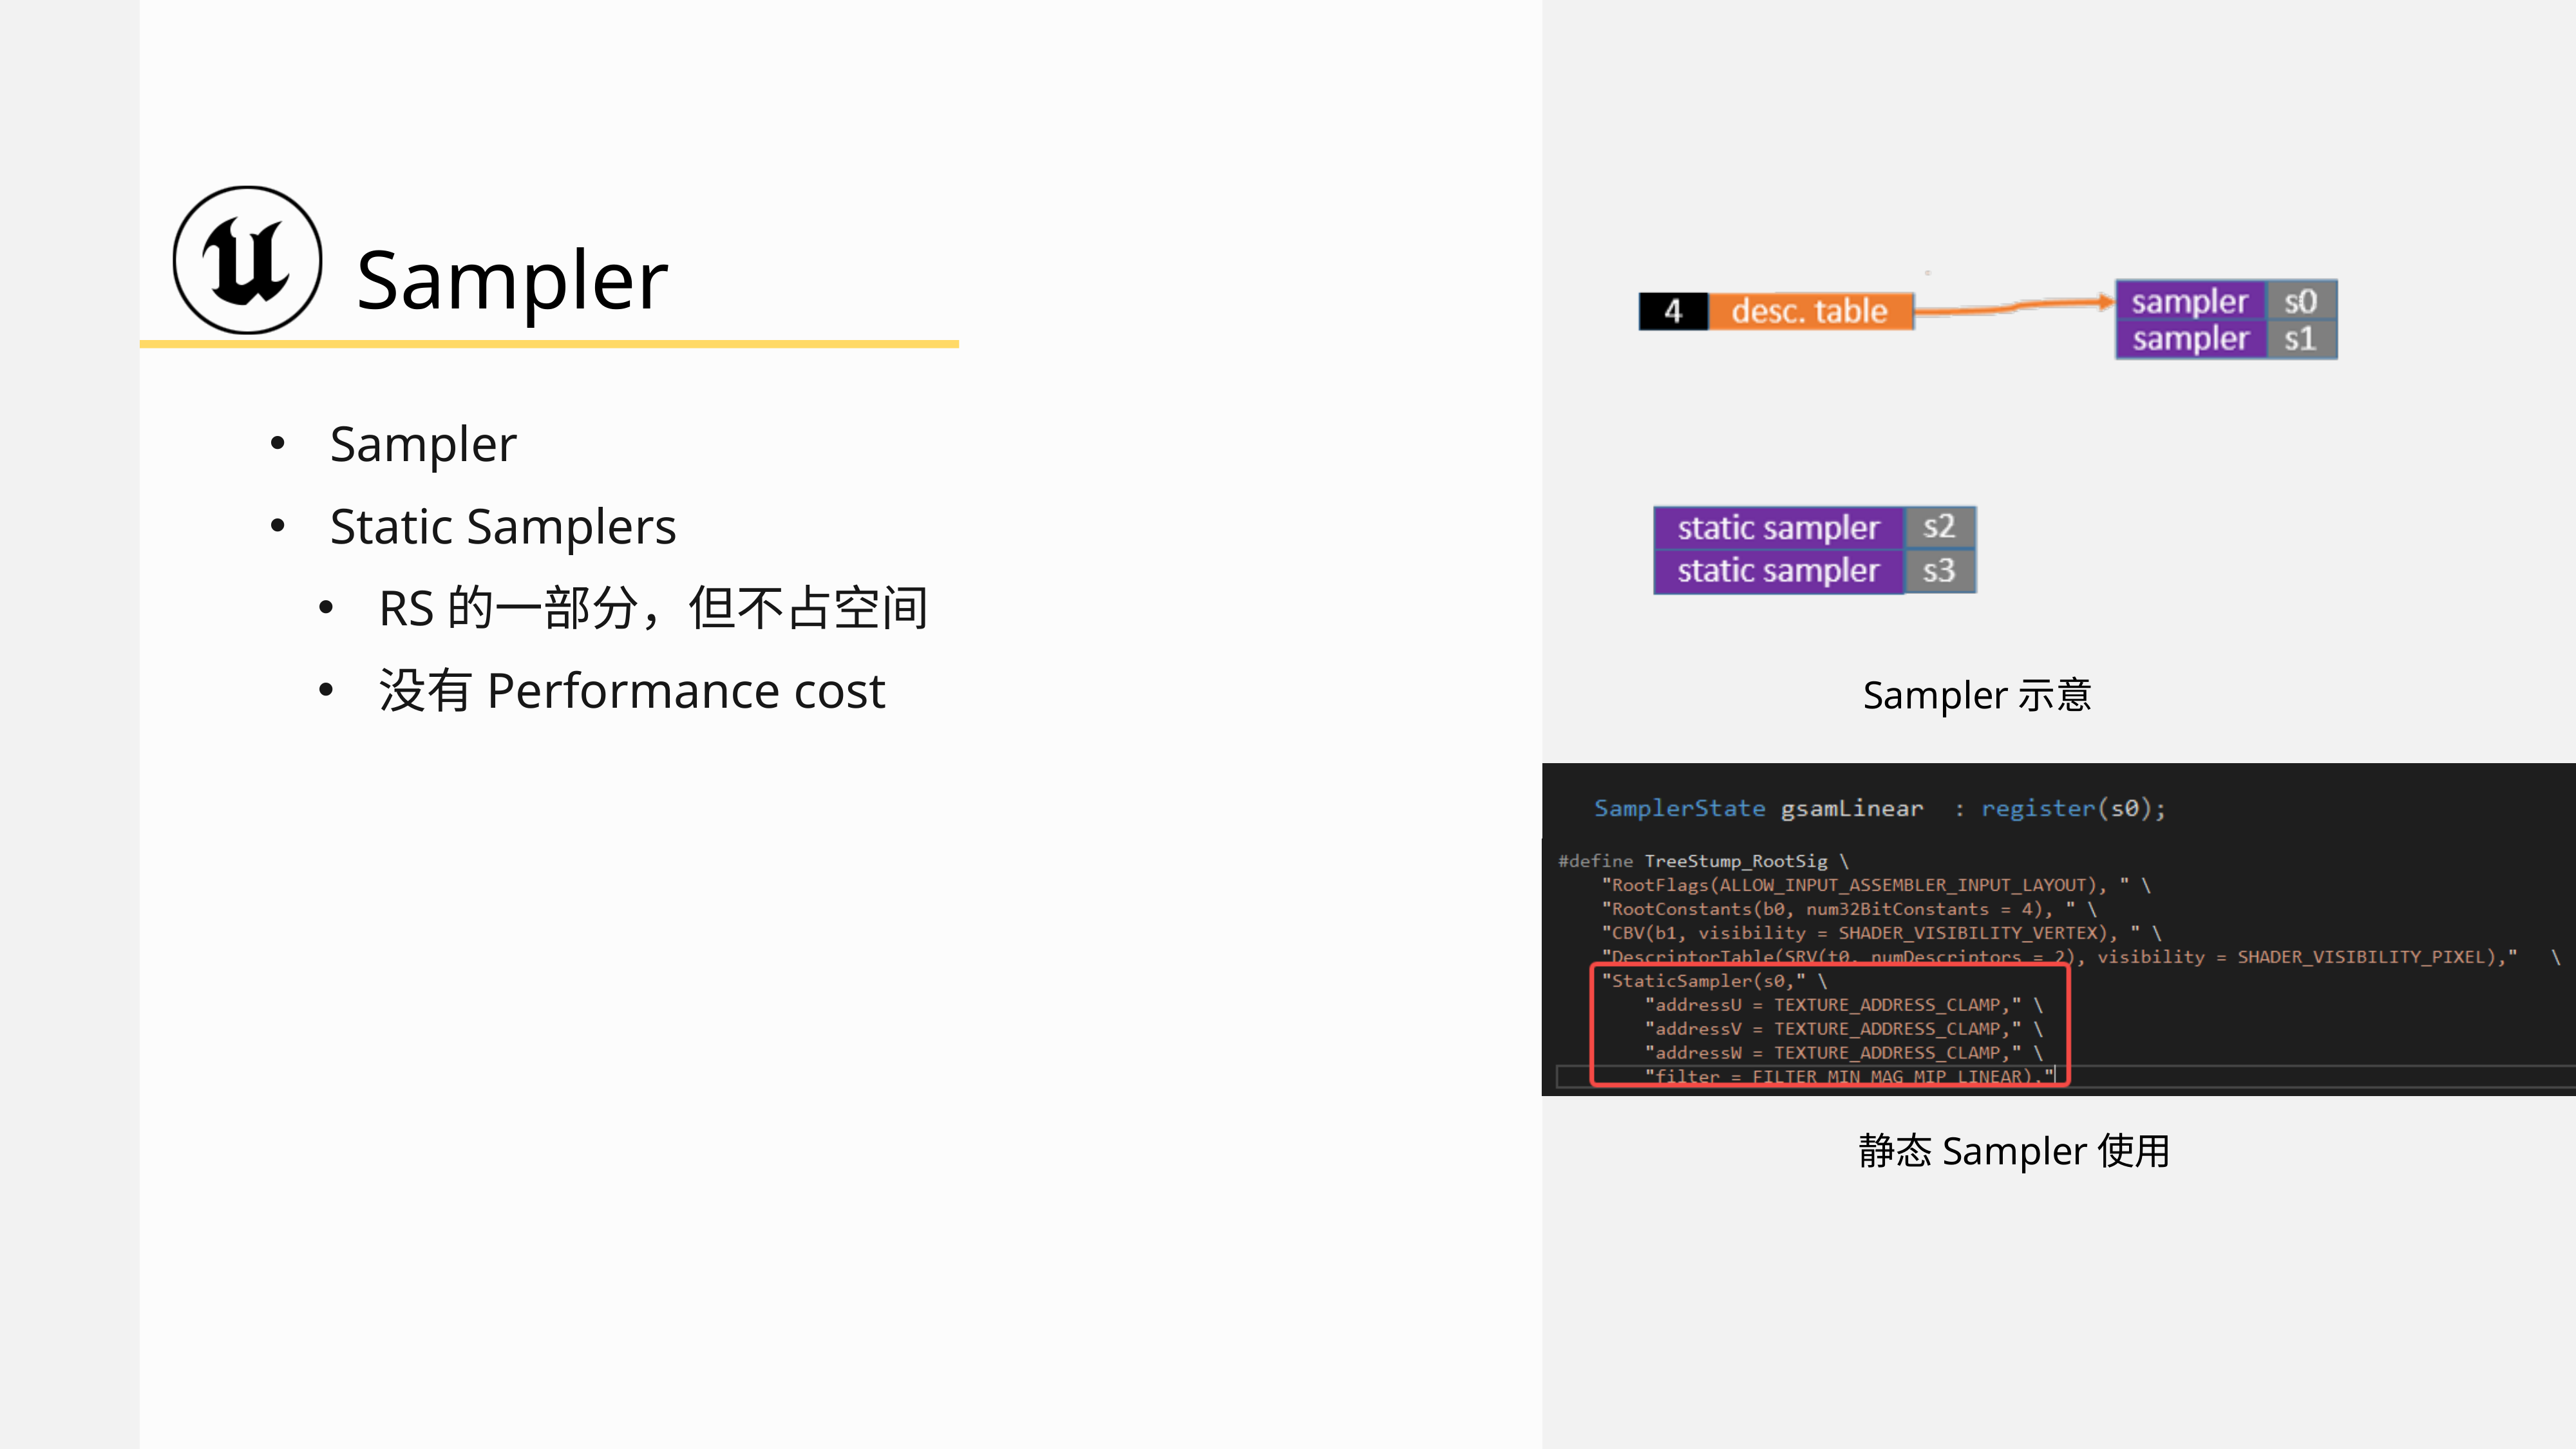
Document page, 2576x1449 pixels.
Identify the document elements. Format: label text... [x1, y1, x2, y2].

picture [1542, 763, 2576, 1097]
picture [1629, 239, 2391, 612]
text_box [139, 0, 1543, 1449]
text_box 静态Sampler使用 [1640, 1122, 2391, 1178]
text_box Sampler示意 [1603, 665, 2353, 722]
picture [171, 184, 324, 337]
